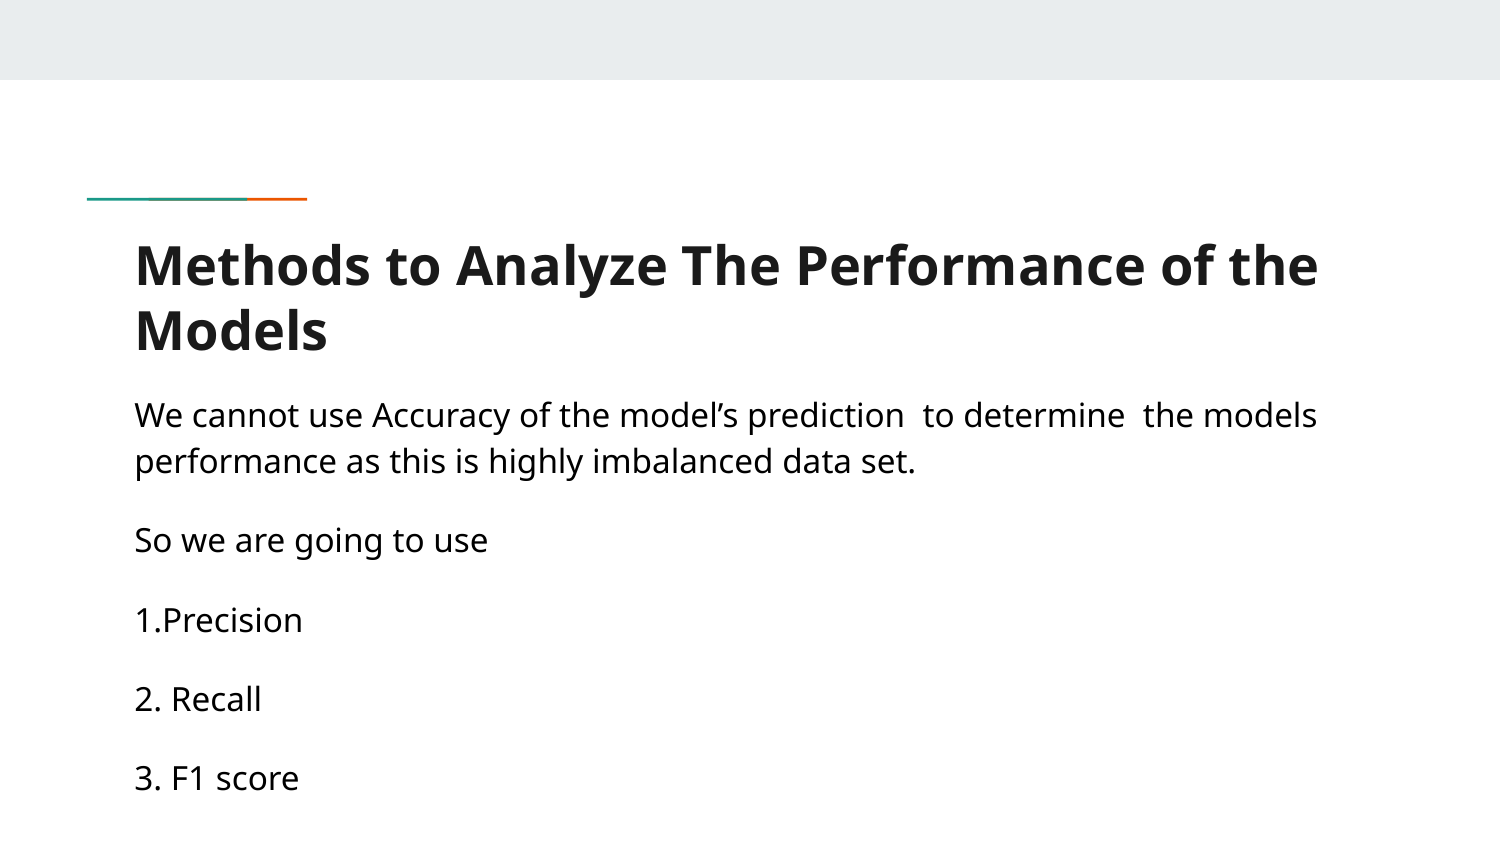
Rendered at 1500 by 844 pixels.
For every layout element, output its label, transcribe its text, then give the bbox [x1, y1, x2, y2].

title Methods to Analyze The Performance of the Models [119, 216, 1381, 305]
list We cannot use Accuracy of the model’s prediction to determine the models performance as this is highly imbalanced data set. So we are going to use 1.Precision 2. Recall 3. F1 score [119, 373, 1381, 745]
